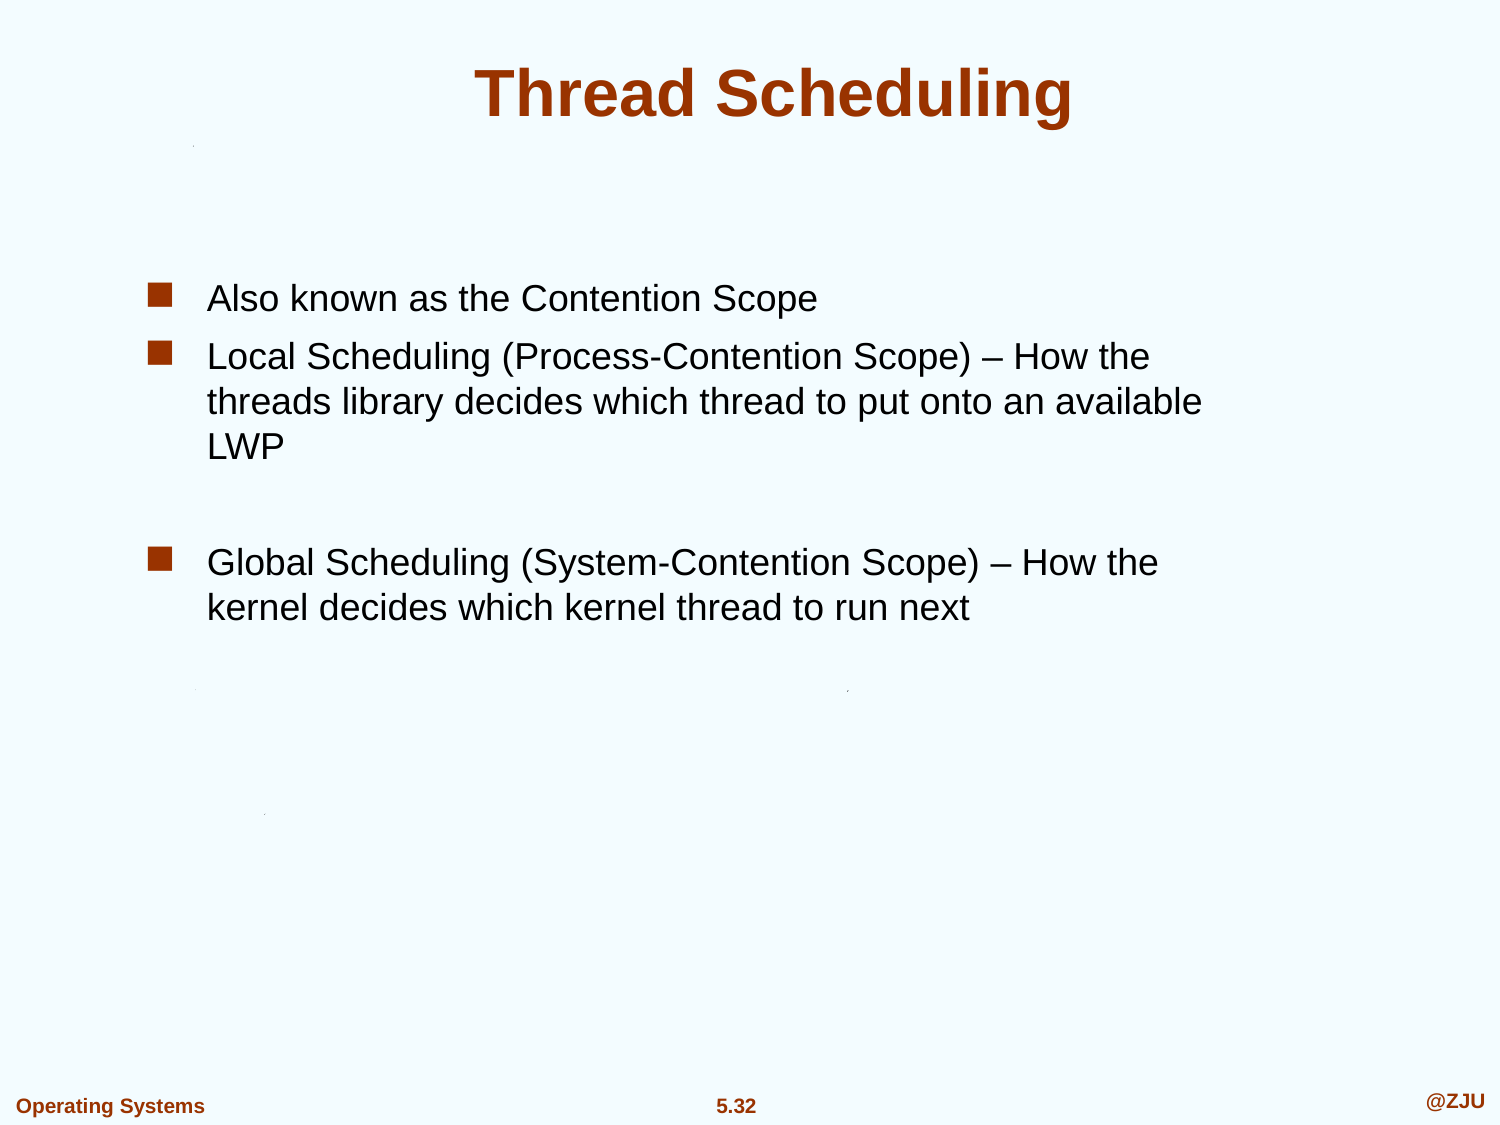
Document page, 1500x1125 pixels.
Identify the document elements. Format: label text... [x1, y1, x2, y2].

title Thread Scheduling [112, 37, 1438, 138]
list Also known as the Contention Scope Local Scheduling (Process-Contention Scope) – How the threads library decides which thread to put onto an available LWP Global Scheduling (System-Contention Scope) – How the kernel decides which kernel thread to run next [135, 266, 1259, 842]
